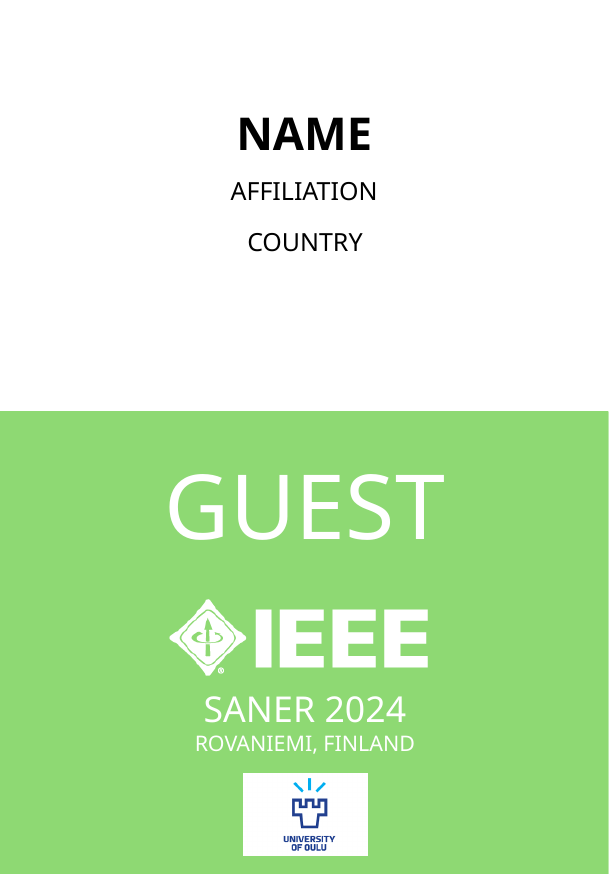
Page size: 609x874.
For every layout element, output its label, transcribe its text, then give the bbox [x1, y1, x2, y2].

text_box ROVANIEMI, FINLAND [29, 727, 581, 763]
text_box [0, 411, 609, 874]
text_box AFFILIATION [0, 160, 609, 211]
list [168, 599, 429, 676]
picture [242, 772, 368, 857]
text_box COUNTRY [0, 211, 609, 276]
text_box SANER 2024 [29, 693, 581, 727]
text_box GUEST [92, 441, 518, 565]
title NAME [0, 103, 609, 160]
